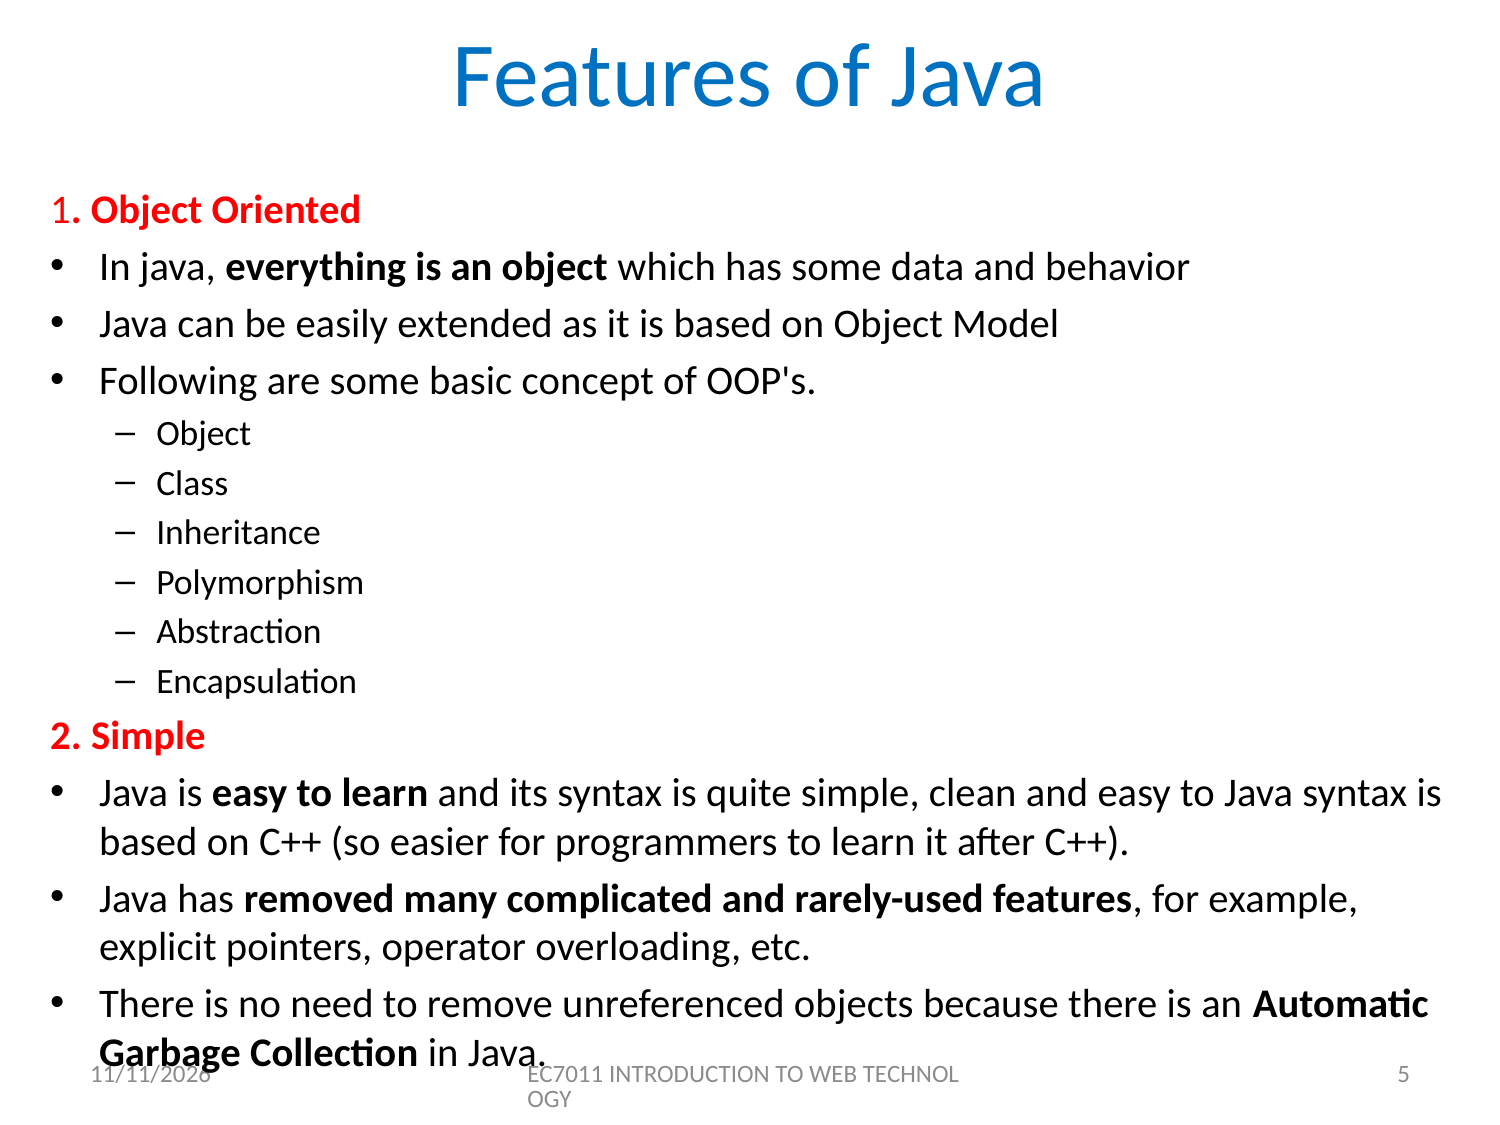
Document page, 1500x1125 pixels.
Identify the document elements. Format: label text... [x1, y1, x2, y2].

list 1. Object Oriented In java, everything is an object which has some data and behavior Java can be easily extended as it is based on Object Model Following are some basic concept of OOP's. Object Class Inheritance Polymorphism Abstraction Encapsulation 2. Simple Java is easy to learn and its syntax is quite simple, clean and easy to Java syntax is based on C++ (so easier for programmers to learn it after C++). Java has removed many complicated and rarely-used features, for example, explicit pointers, operator overloading, etc. There is no need to remove unreferenced objects because there is an Automatic Garbage Collection in Java. [35, 175, 1465, 1090]
slide_number 5 [1074, 1042, 1425, 1103]
title Features of Java [75, 0, 1425, 164]
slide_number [75, 1042, 425, 1103]
footer EC7011 INTRODUCTION TO WEB TECHNOLOGY [512, 1042, 988, 1103]
